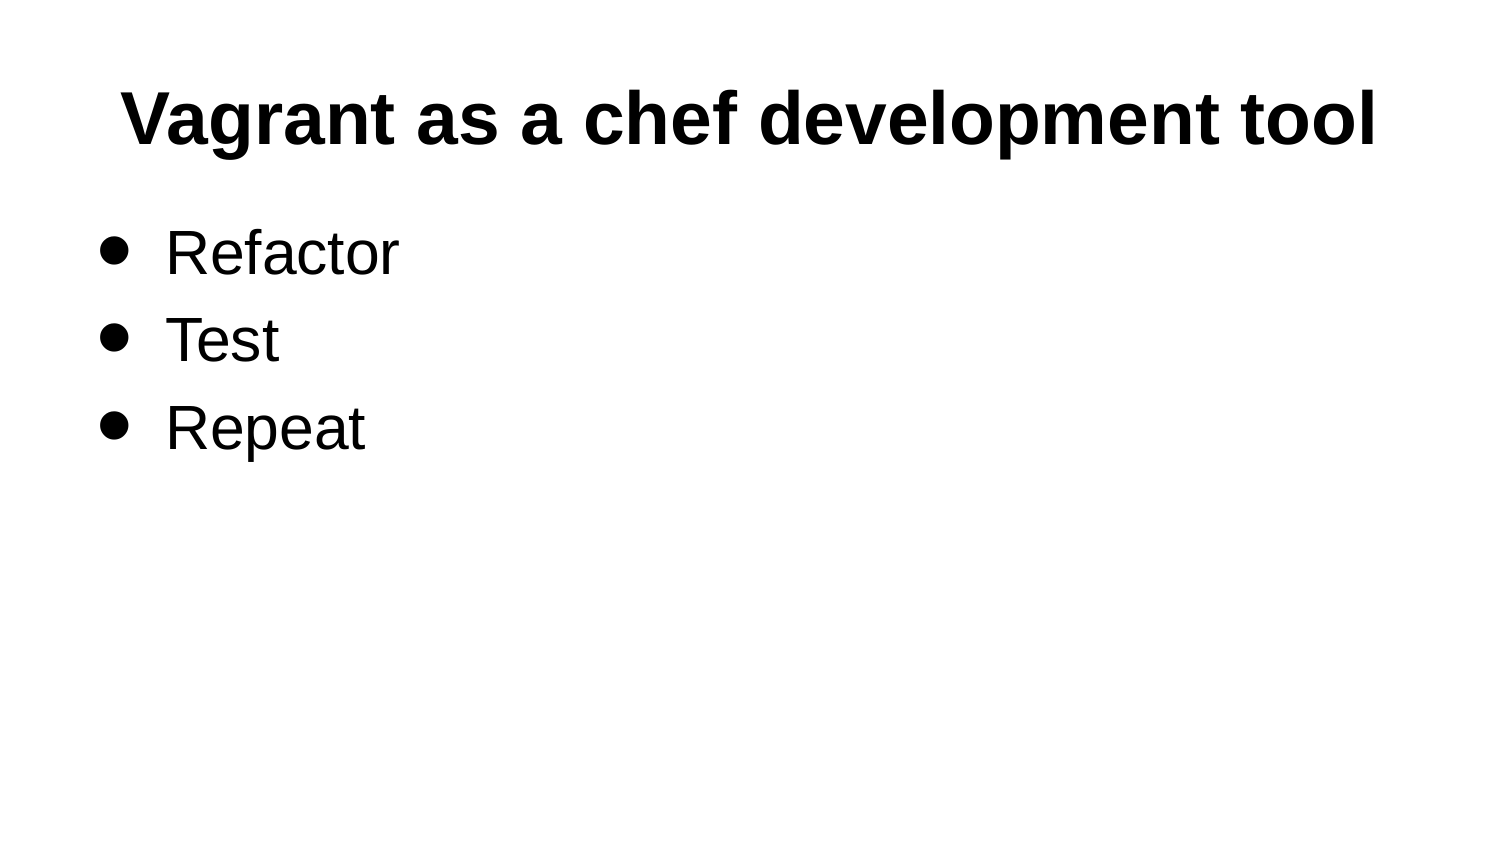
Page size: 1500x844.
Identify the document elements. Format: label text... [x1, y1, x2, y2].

title Vagrant as a chef development tool [75, 33, 1425, 175]
list Refactor Test Repeat [75, 196, 1425, 808]
